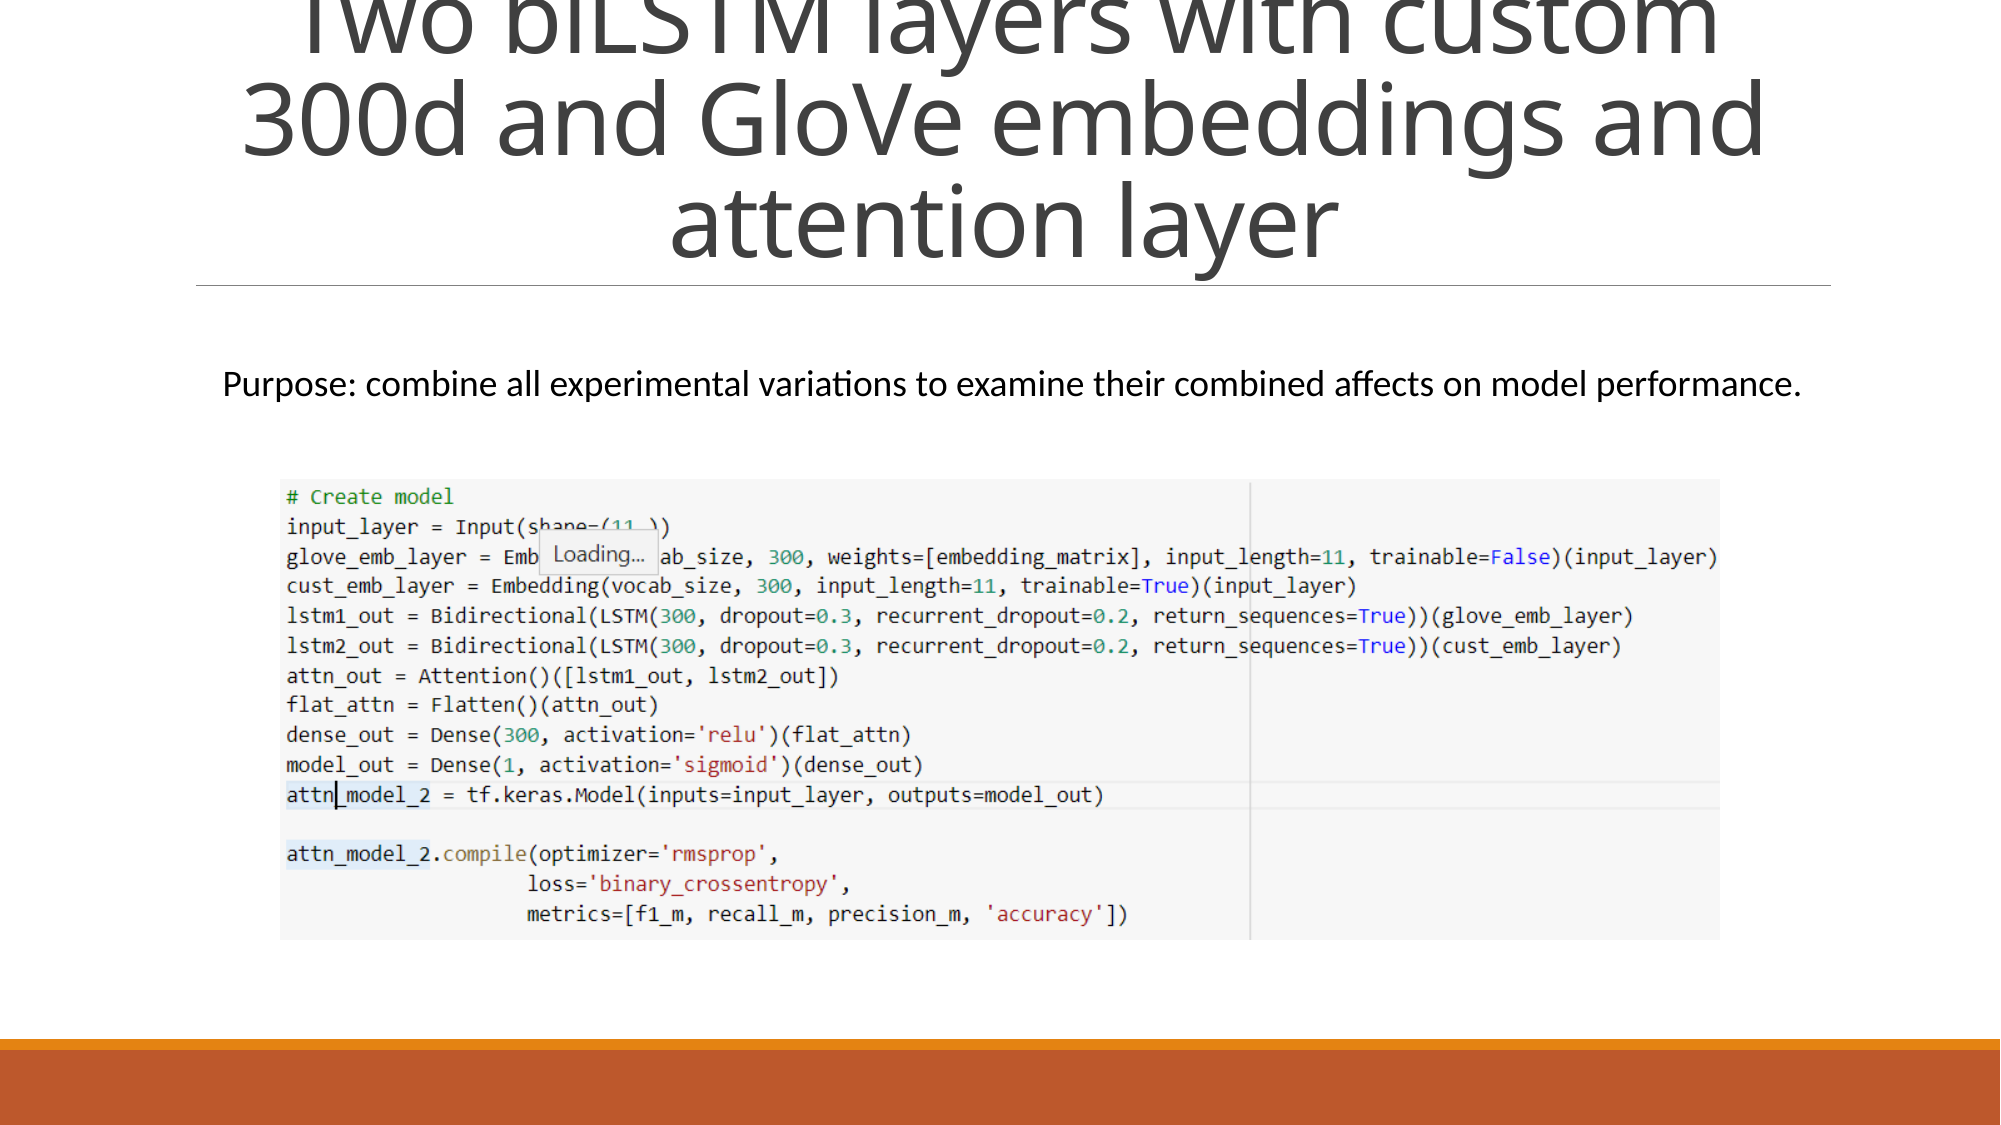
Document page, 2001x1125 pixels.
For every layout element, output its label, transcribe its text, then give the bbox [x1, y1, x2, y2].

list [280, 478, 1720, 940]
title Two biLSTM layers with custom 300d and GloVe embeddings and attention layer [180, 47, 1830, 285]
text_box Purpose: combine all experimental variations to examine their combined affects on model performance. [207, 351, 1830, 412]
